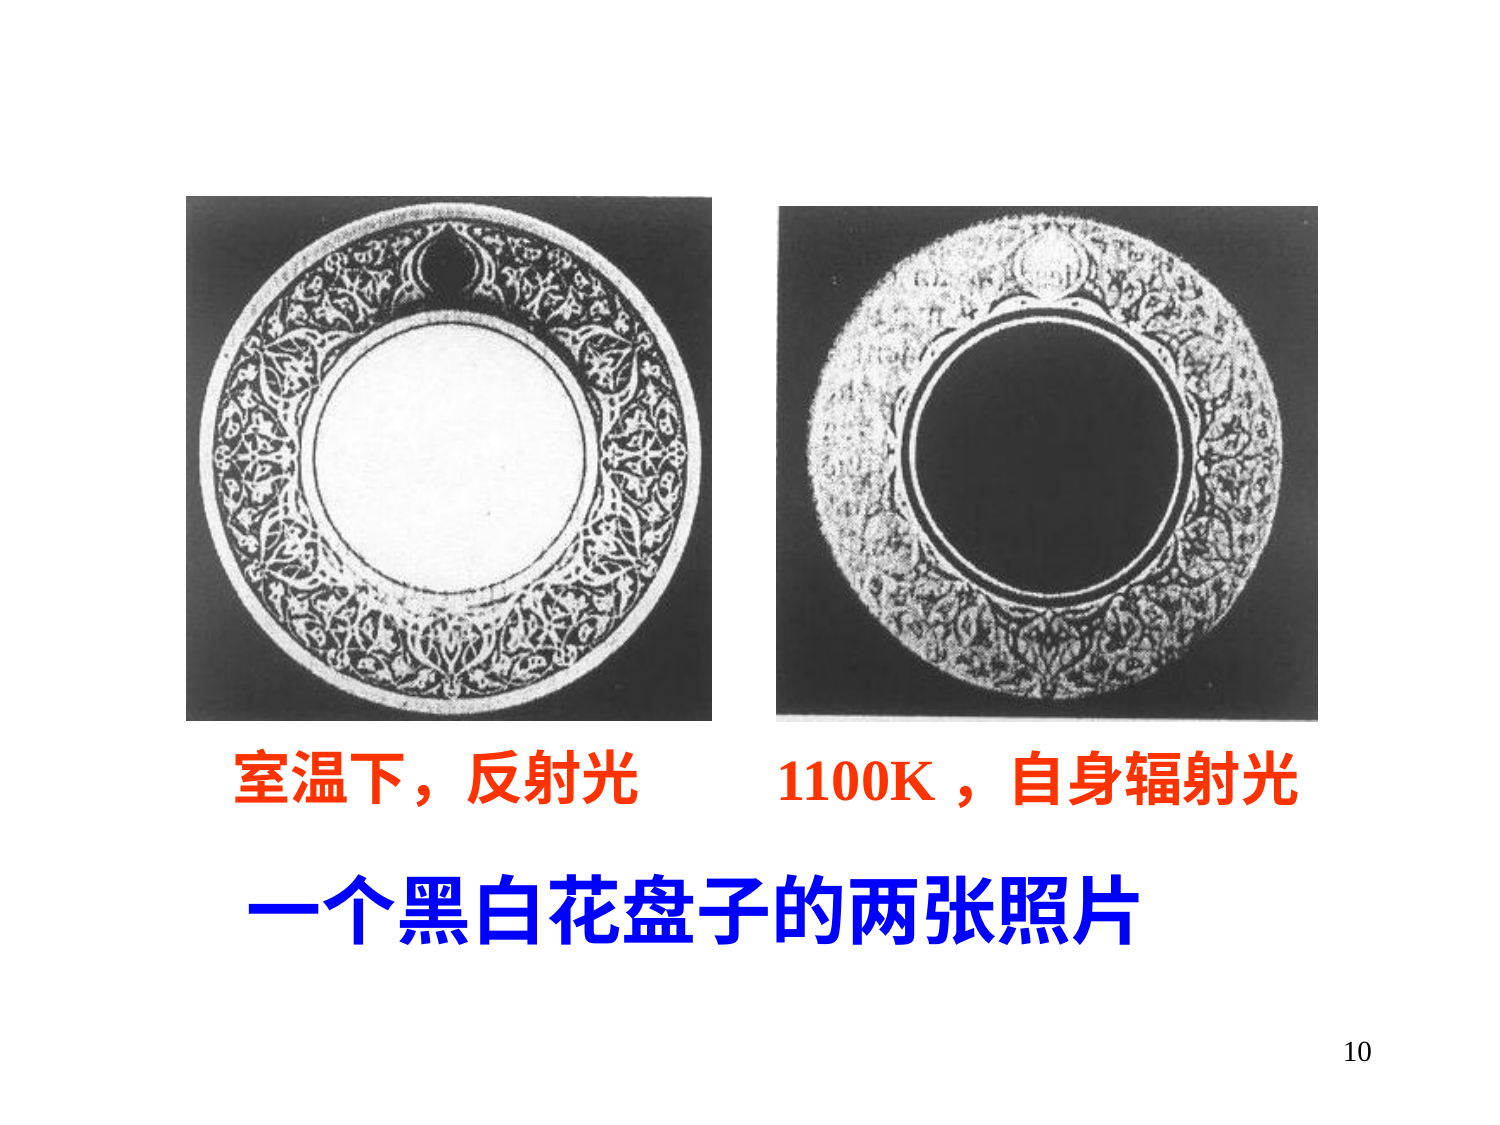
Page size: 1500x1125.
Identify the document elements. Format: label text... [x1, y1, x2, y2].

picture [185, 196, 713, 721]
picture [775, 206, 1319, 722]
slide_number 10 [1074, 1024, 1388, 1101]
text_box 室温下，反射光 [217, 734, 756, 819]
text_box 一个黑白花盘子的两张照片 [232, 856, 1229, 961]
text_box 1100K，自身辐射光 [761, 734, 1363, 820]
